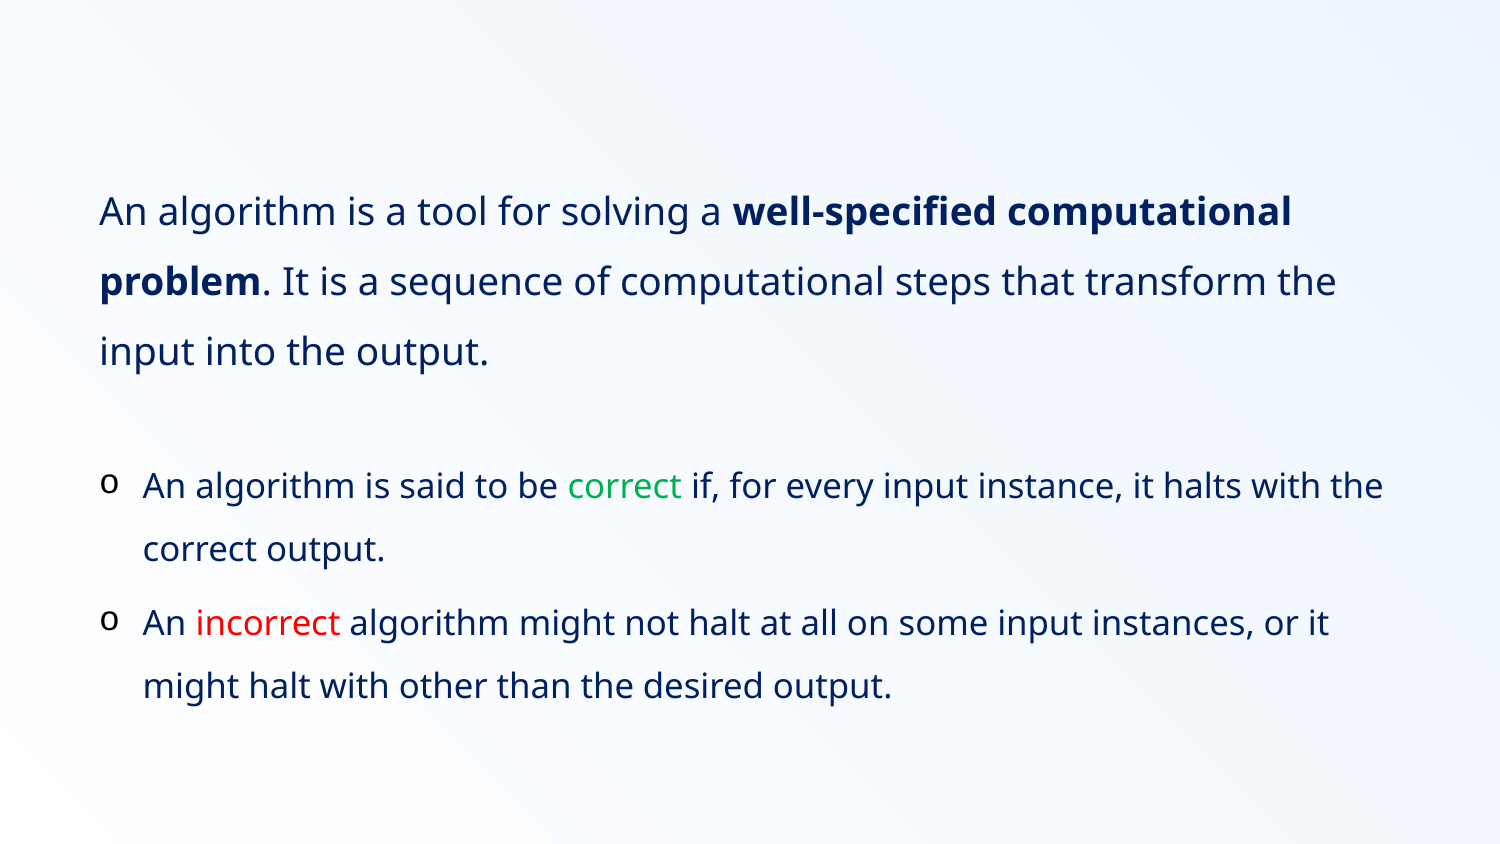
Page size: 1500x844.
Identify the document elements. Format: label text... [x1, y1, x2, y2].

text_box An algorithm is a tool for solving a well-specified computational problem. It is a sequence of computational steps that transform the input into the output. An algorithm is said to be correct if, for every input instance, it halts with the correct output. An incorrect algorithm might not halt at all on some input instances, or it might halt with other than the desired output. [84, 156, 1435, 715]
